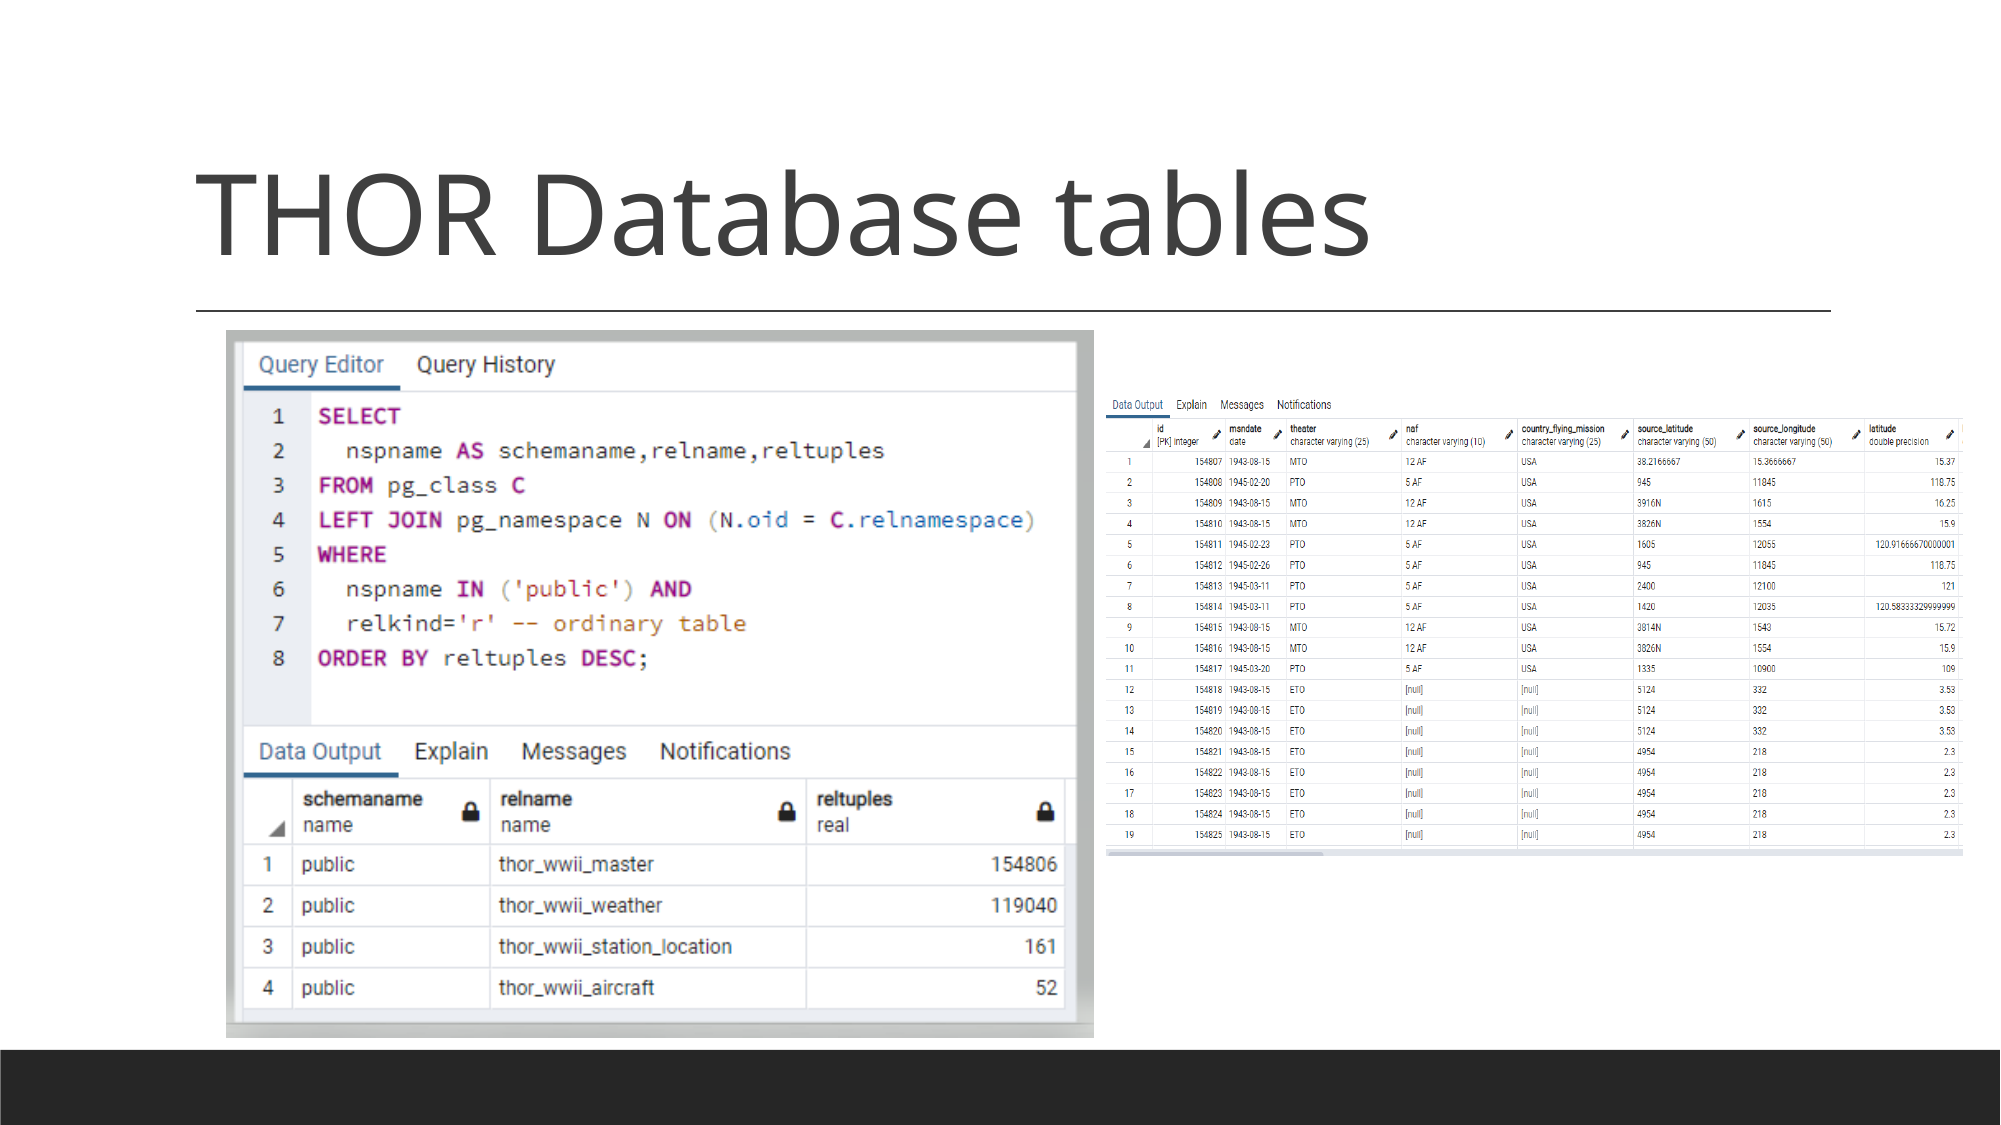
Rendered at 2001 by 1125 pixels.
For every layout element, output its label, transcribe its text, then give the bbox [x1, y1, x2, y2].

title THOR Database tables [180, 47, 1830, 285]
picture [226, 329, 1095, 1038]
picture [1106, 394, 1963, 856]
